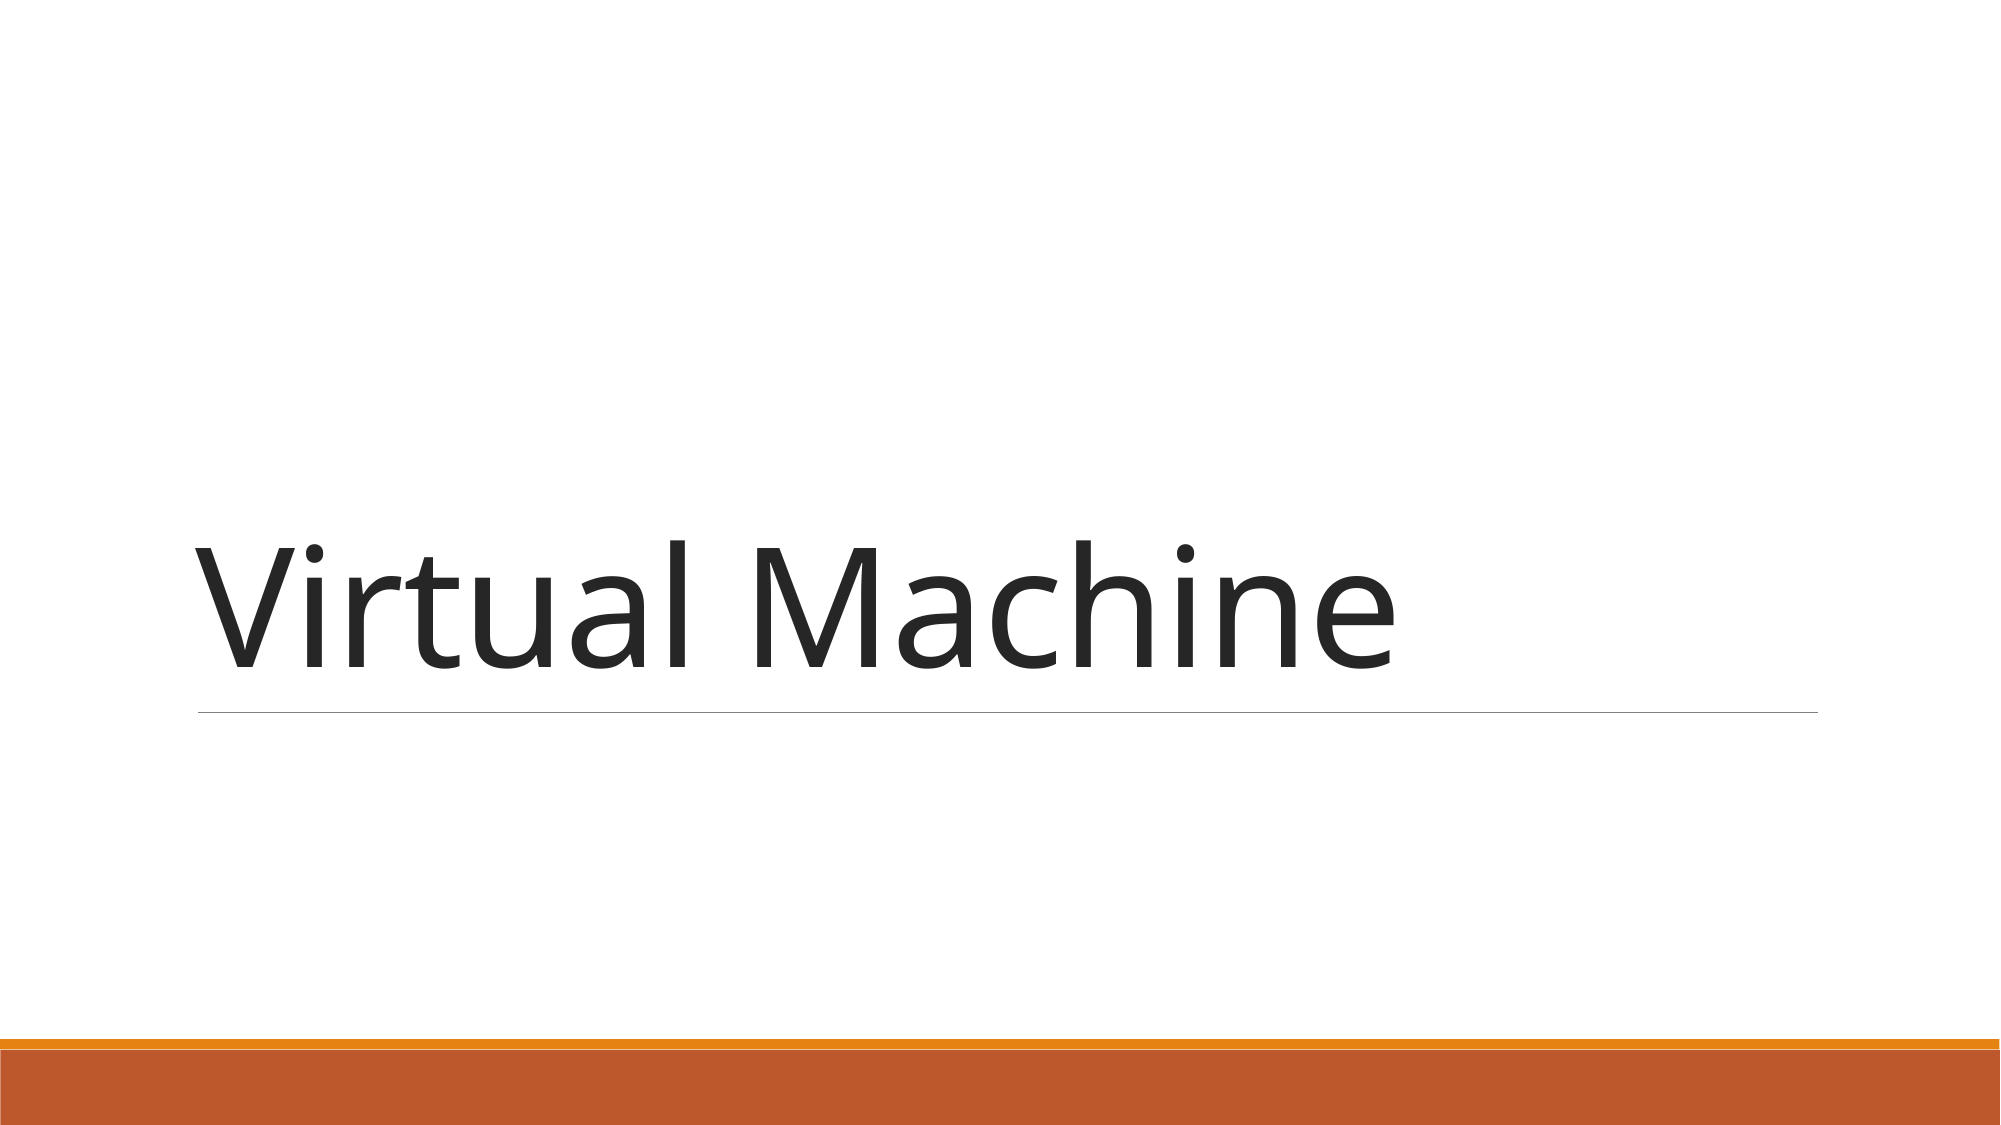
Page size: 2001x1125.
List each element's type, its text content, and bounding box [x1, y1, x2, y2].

title Virtual Machine [180, 124, 1830, 710]
